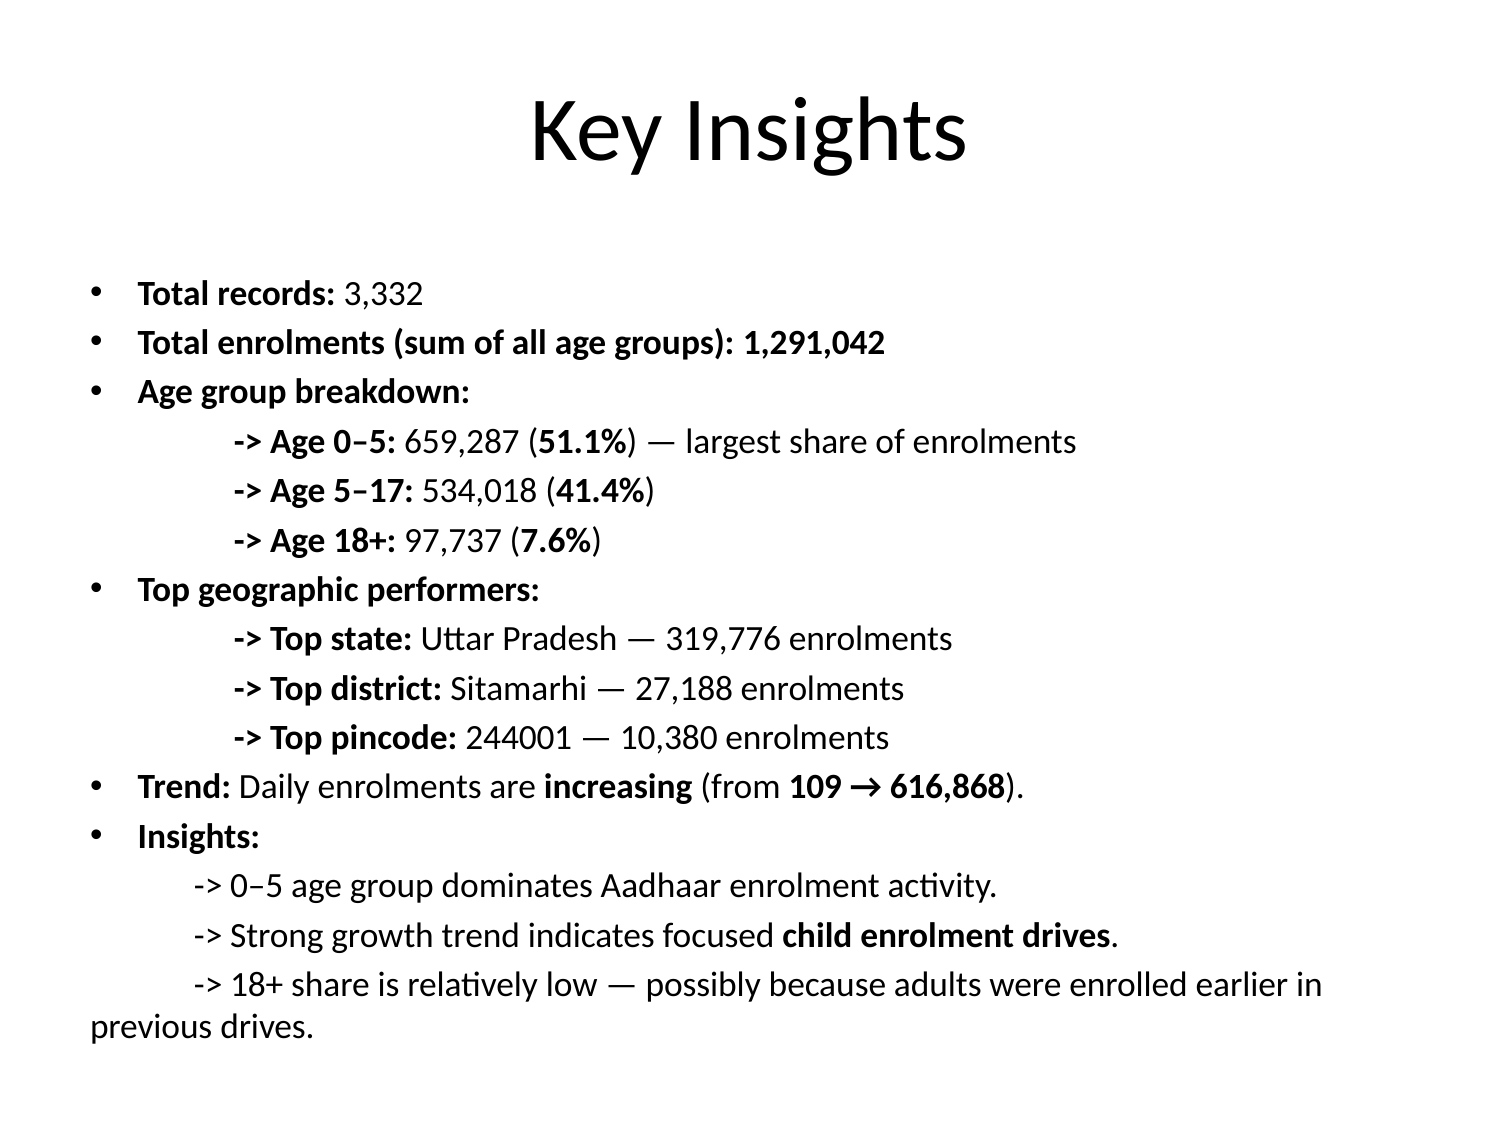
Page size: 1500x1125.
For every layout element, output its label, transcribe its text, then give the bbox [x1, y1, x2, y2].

title Key Insights [75, 30, 1425, 218]
list Total records: 3,332 Total enrolments (sum of all age groups): 1,291,042 Age group breakdown: -> Age 0–5: 659,287 (51.1%) — largest share of enrolments -> Age 5–17: 534,018 (41.4%) -> Age 18+: 97,737 (7.6%) Top geographic performers: -> Top state: Uttar Pradesh — 319,776 enrolments -> Top district: Sitamarhi — 27,188 enrolments -> Top pincode: 244001 — 10,380 enrolments Trend: Daily enrolments are increasing (from 109 → 616,868). Insights: -> 0–5 age group dominates Aadhaar enrolment activity. -> Strong growth trend indicates focused child enrolment drives. -> 18+ share is relatively low — possibly because adults were enrolled earlier in previous drives. [75, 262, 1425, 1068]
